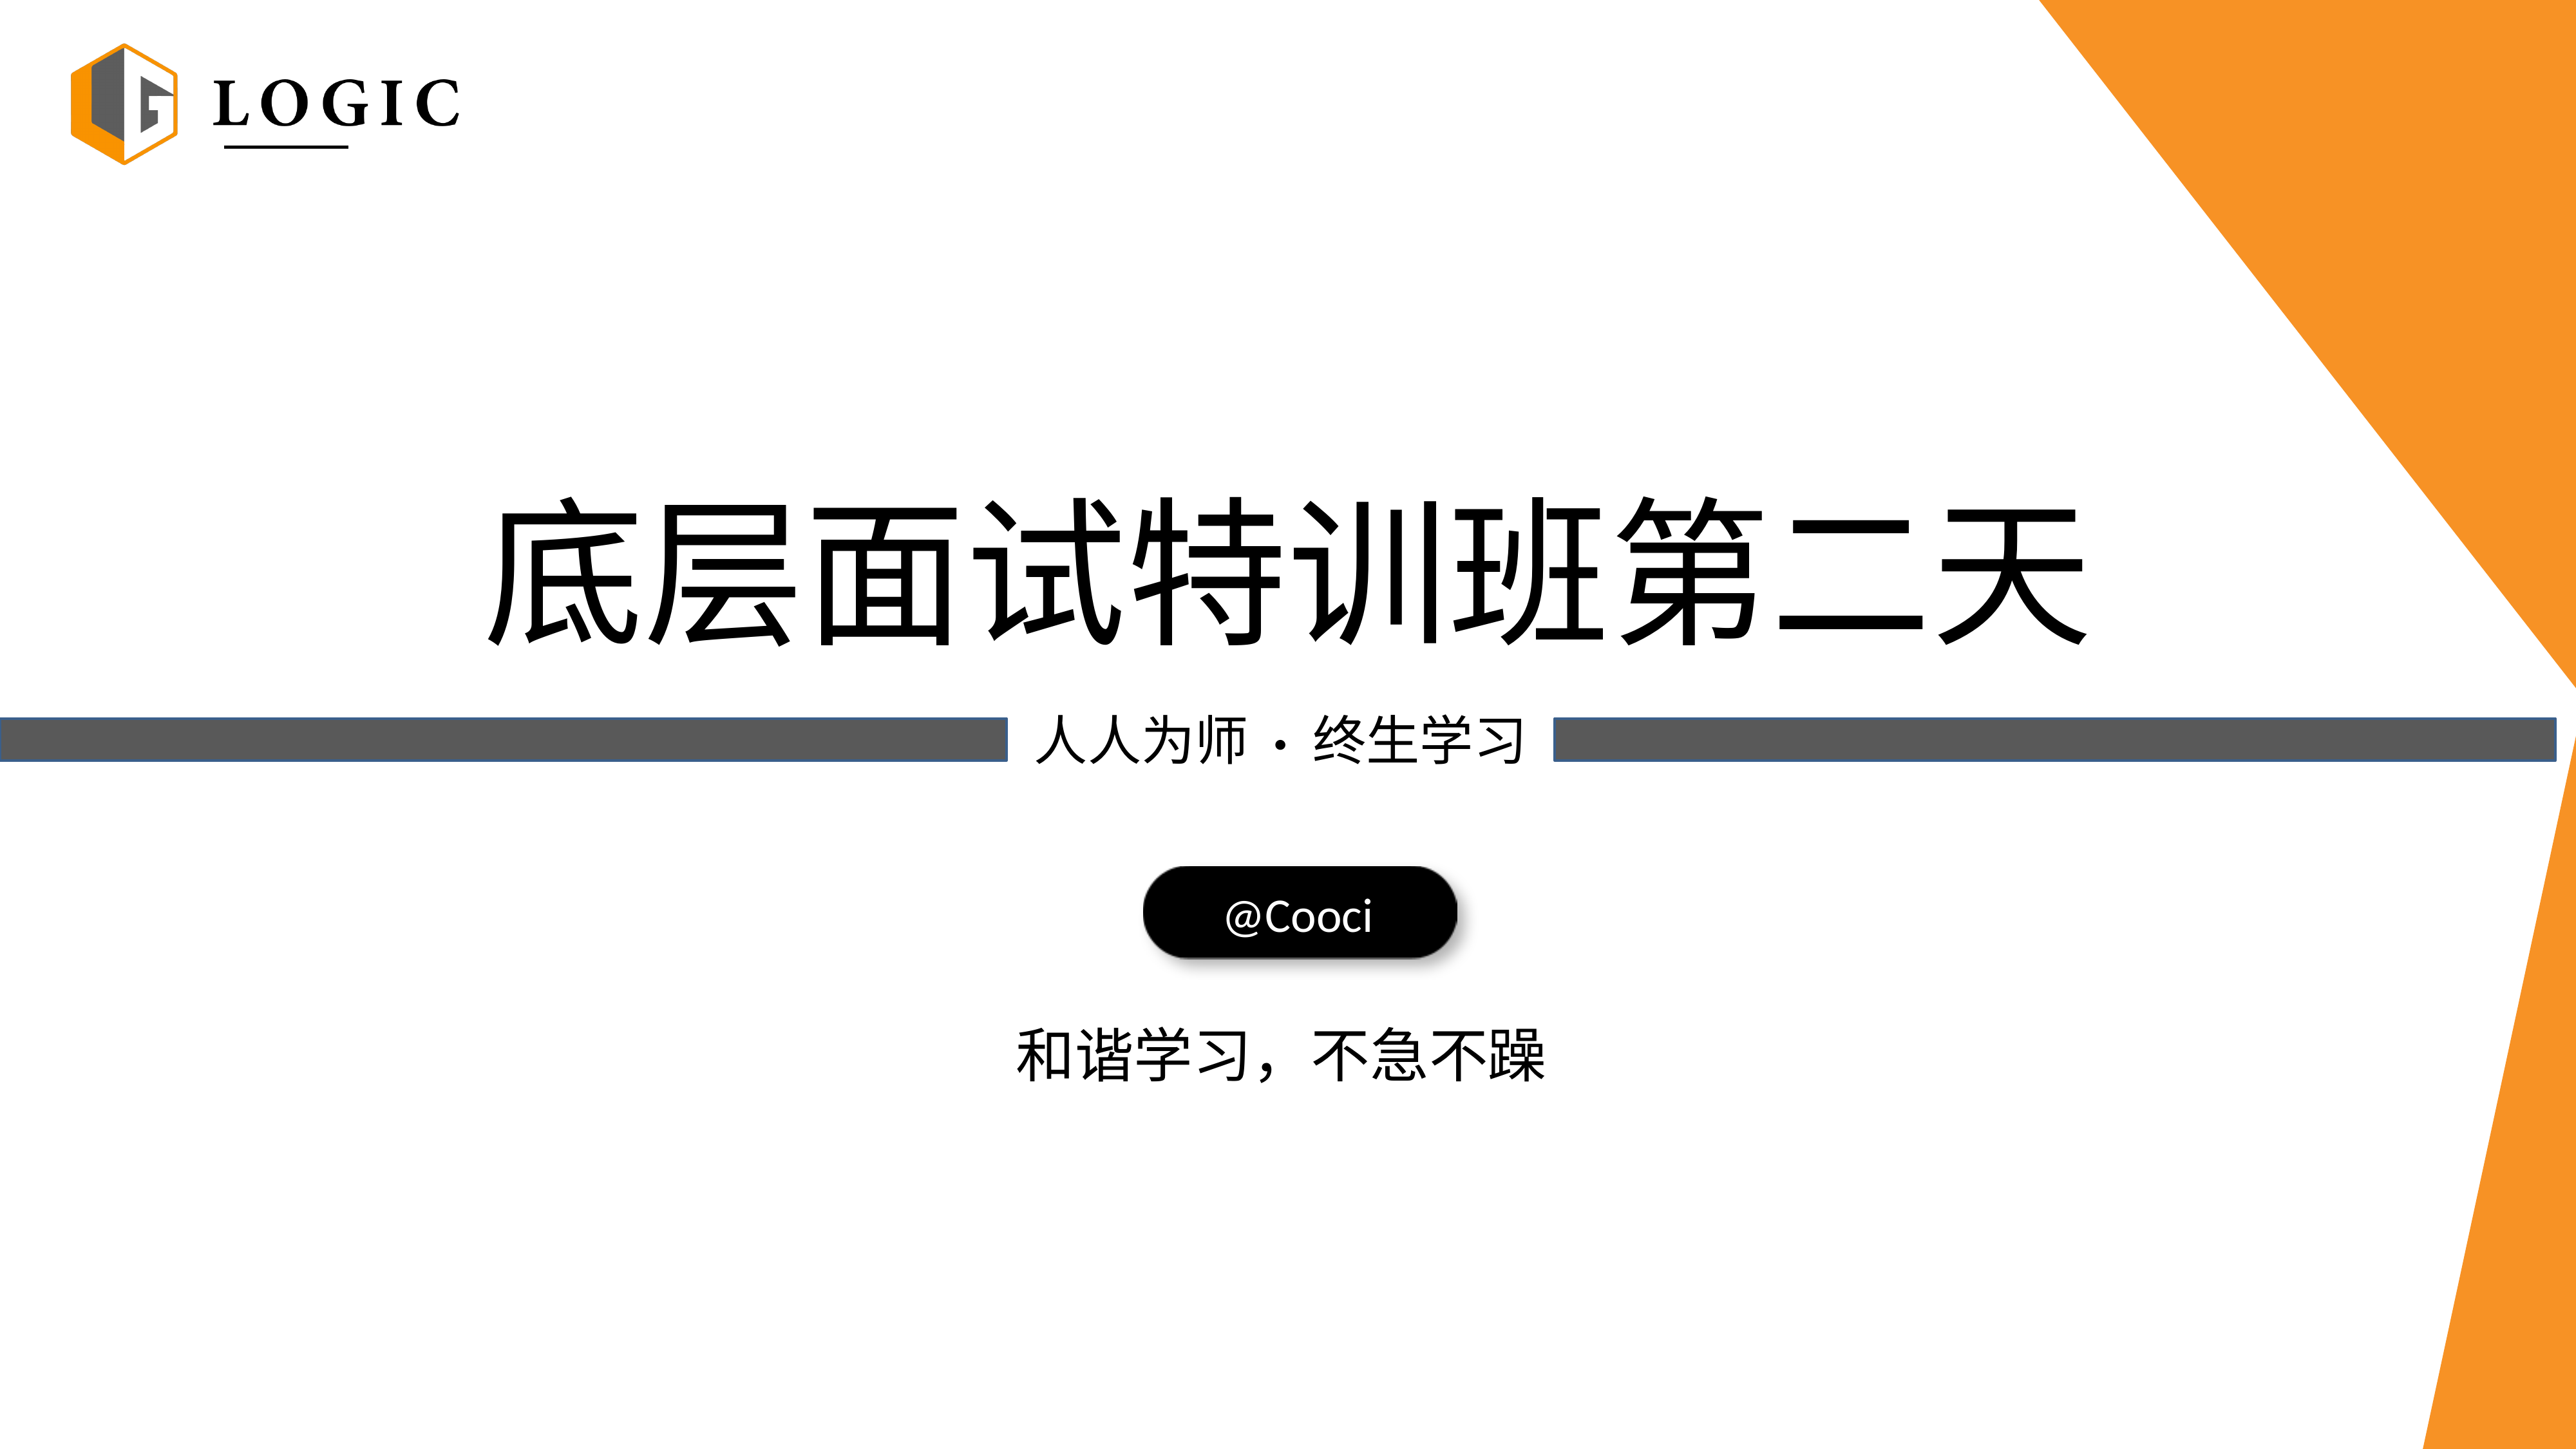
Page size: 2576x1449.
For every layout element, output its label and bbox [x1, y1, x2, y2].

text_box [0, 0, 2576, 1449]
